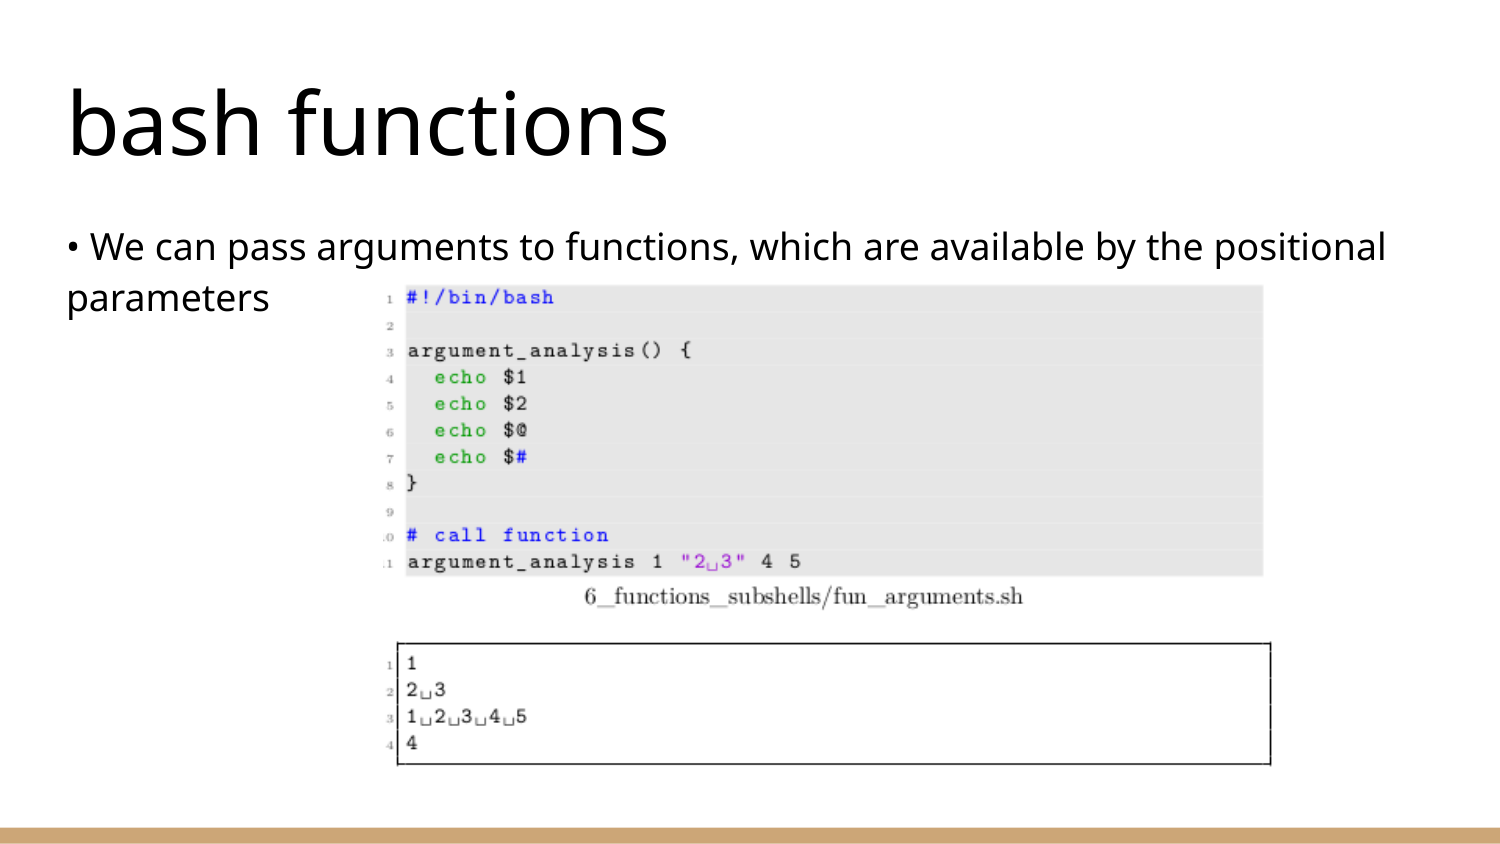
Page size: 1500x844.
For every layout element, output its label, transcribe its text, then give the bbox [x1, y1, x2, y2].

list • We can pass arguments to functions, which are available by the positional parameters [51, 200, 1449, 752]
picture [383, 273, 1281, 787]
title bash functions [51, 51, 1449, 189]
